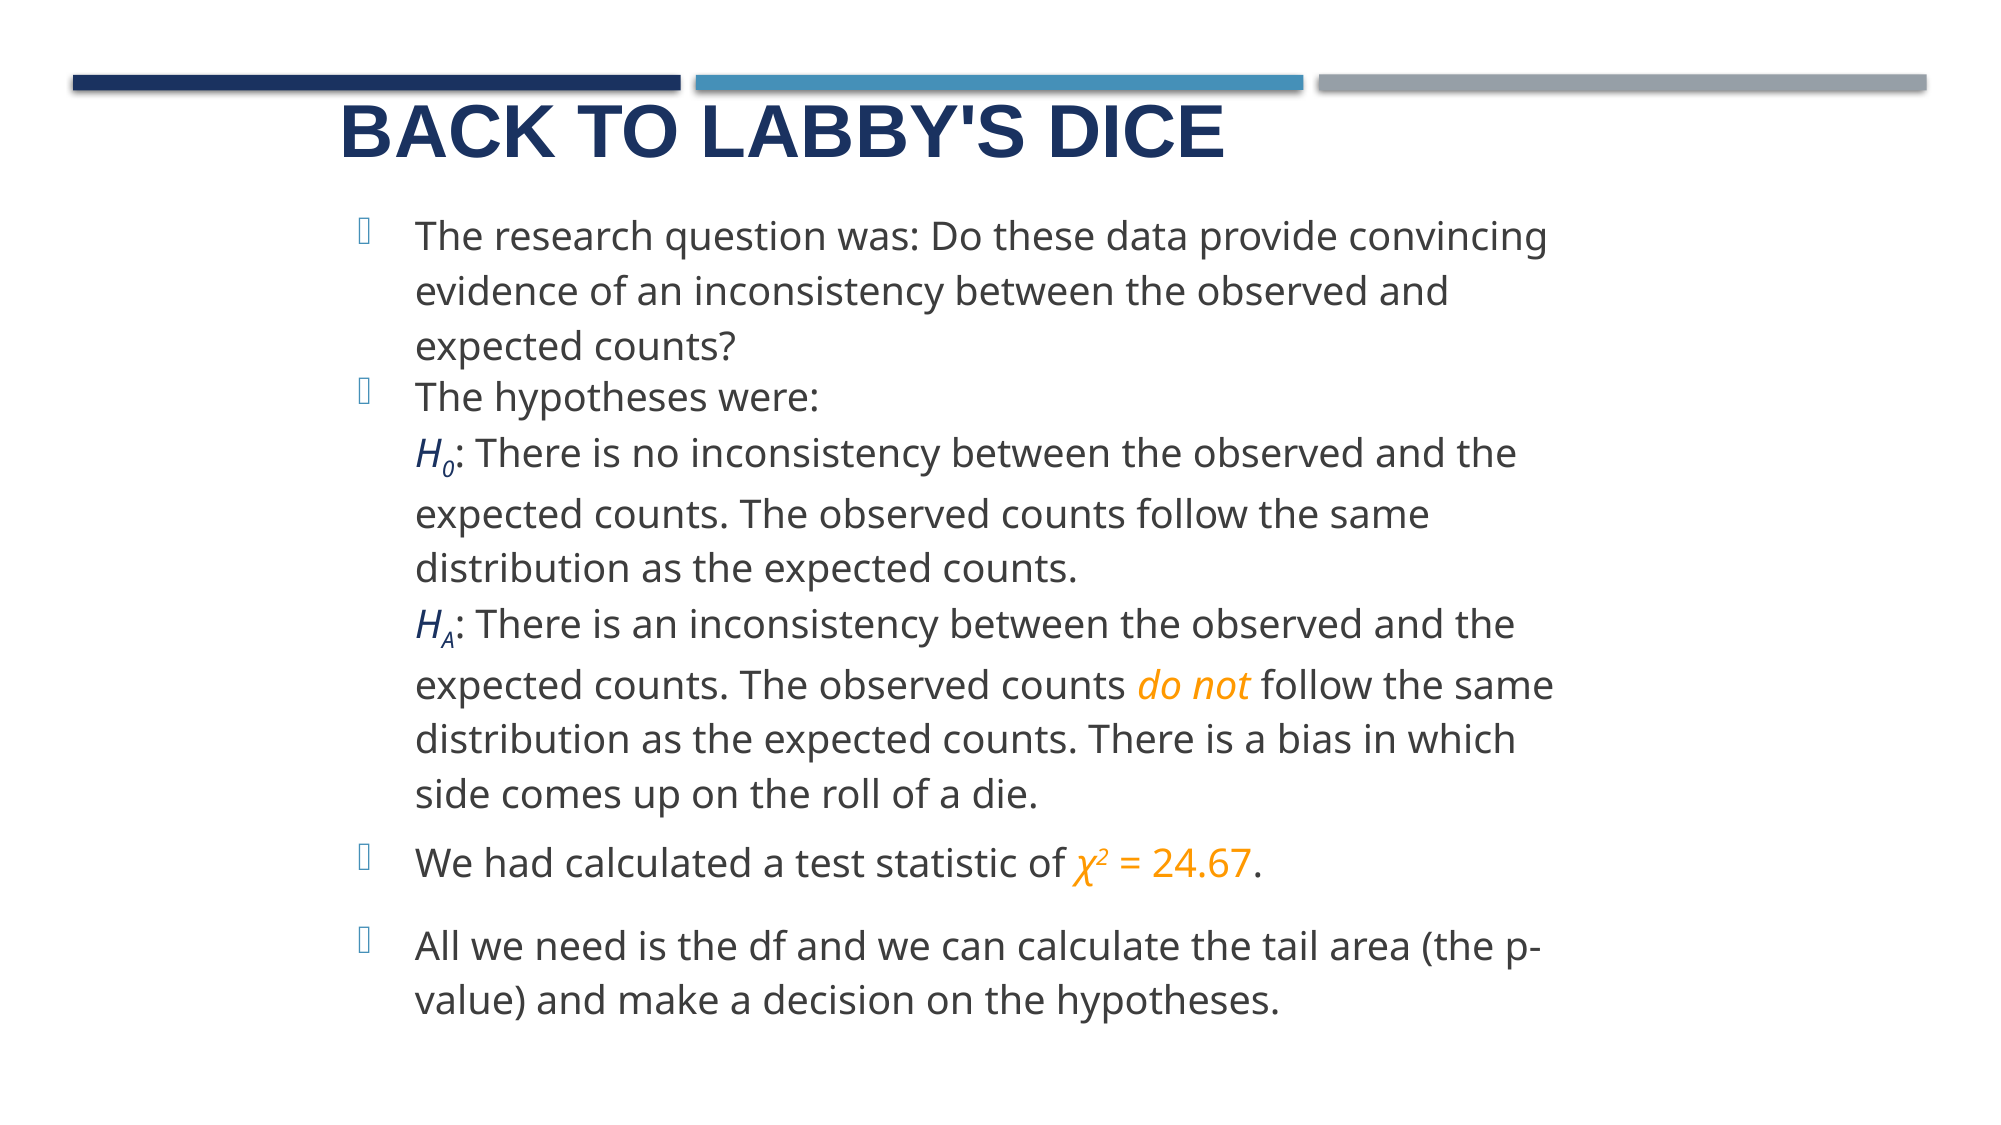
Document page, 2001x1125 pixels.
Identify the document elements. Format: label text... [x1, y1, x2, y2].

list The research question was: Do these data provide convincing evidence of an inconsistency between the observed and expected counts? [325, 189, 1609, 325]
title Back to Labby's dice [324, 0, 1675, 188]
list The hypotheses were: H0: There is no inconsistency between the observed and the expected counts. The observed counts follow the same distribution as the expected counts. HA: There is an inconsistency between the observed and the expected counts. The observed counts do not follow the same distribution as the expected counts. There is a bias in which side comes up on the roll of a die. [325, 349, 1609, 815]
list We had calculated a test statistic of χ2 = 24.67. [325, 815, 1609, 898]
list All we need is the df and we can calculate the tail area (the p-value) and make a decision on the hypotheses. [325, 898, 1609, 1059]
